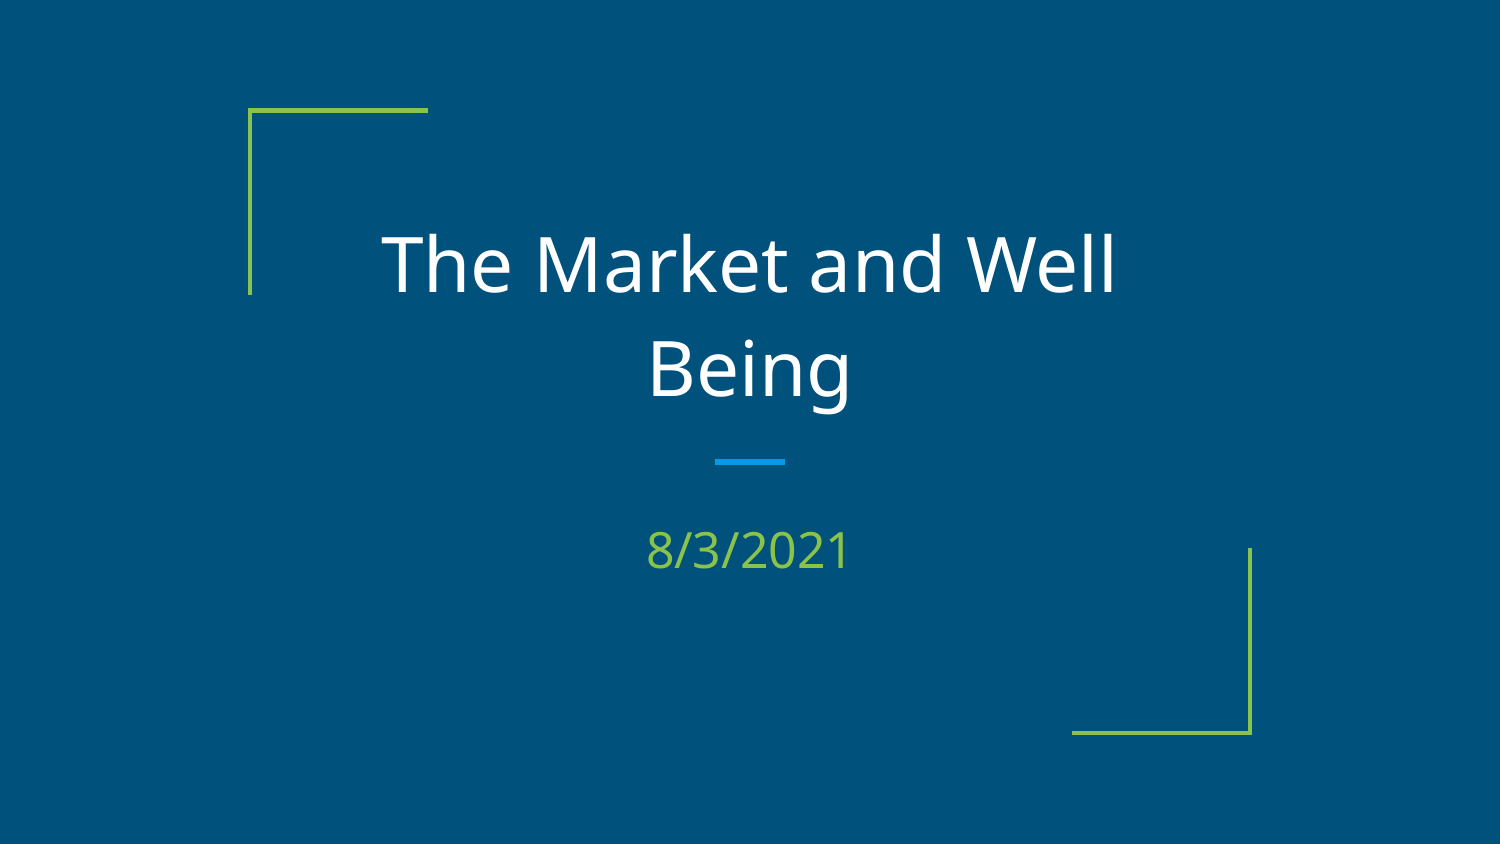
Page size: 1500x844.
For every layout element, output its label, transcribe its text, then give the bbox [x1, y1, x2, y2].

title The Market and Well Being [275, 195, 1225, 435]
subtitle 8/3/2021 [275, 500, 1225, 650]
